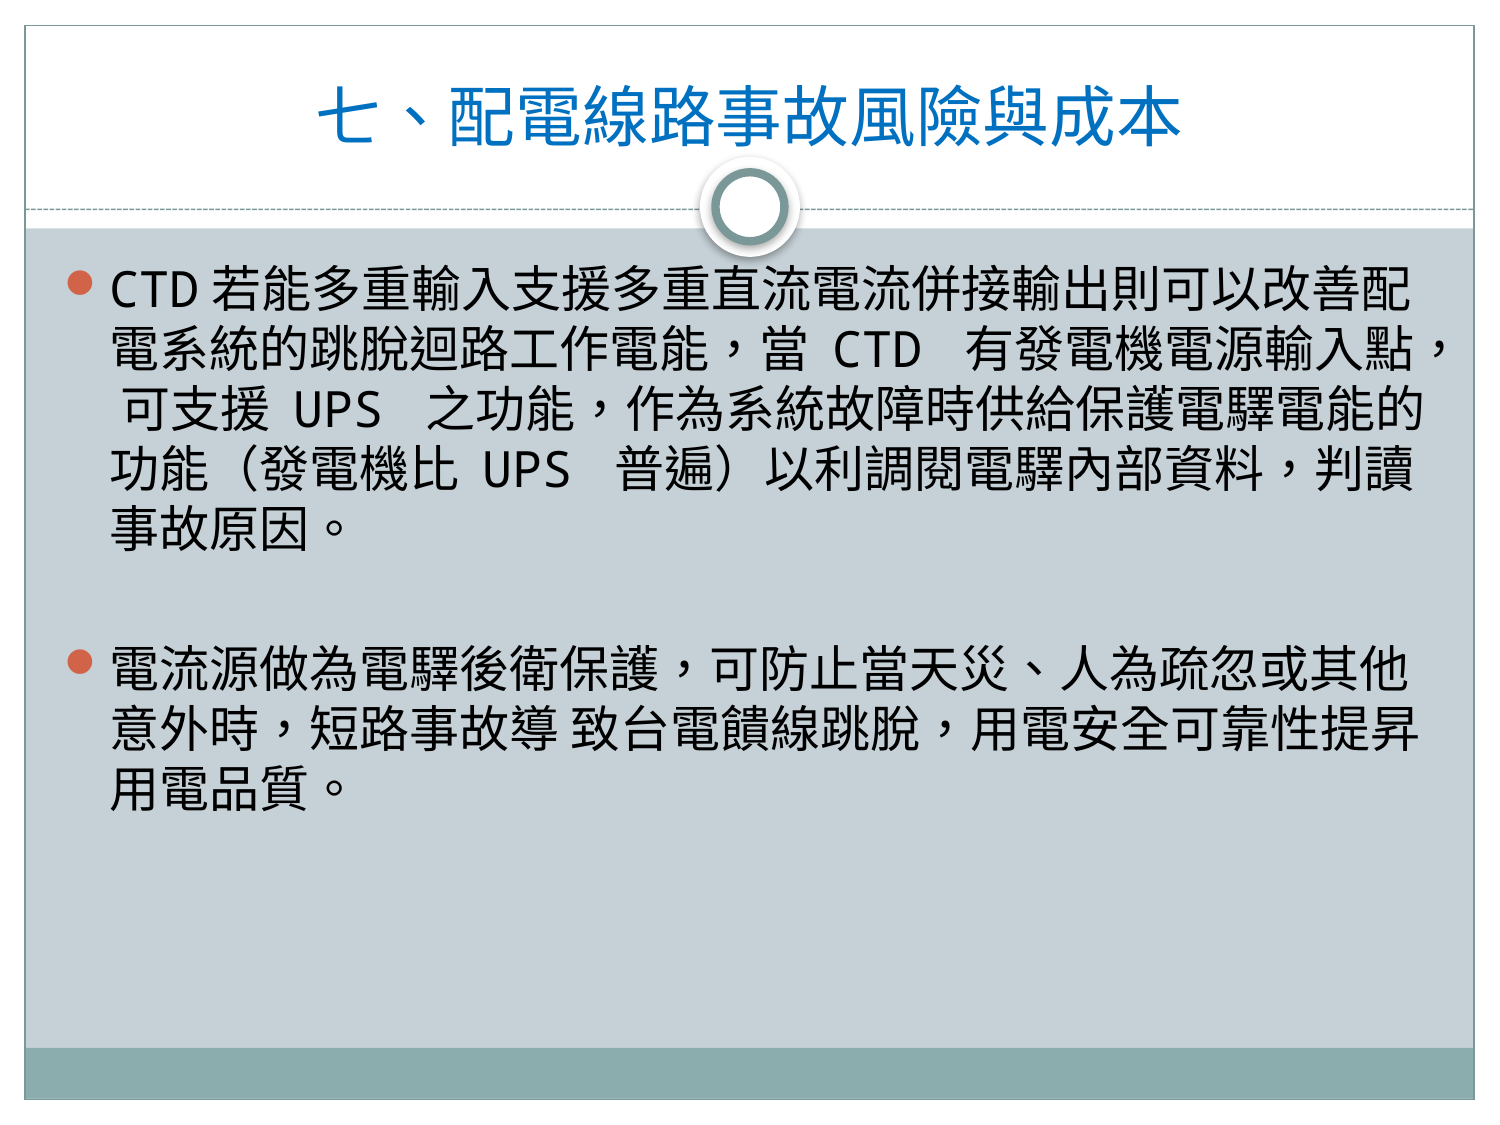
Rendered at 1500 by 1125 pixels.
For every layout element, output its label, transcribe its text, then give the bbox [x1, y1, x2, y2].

title 七、配電線路事故風險與成本 [49, 37, 1450, 162]
list CTD若能多重輸入支援多重直流電流併接輸出則可以改善配電系統的跳脫迴路工作電能，當 CTD 有發電機電源輸入點， 可支援 UPS 之功能，作為系統故障時供給保護電驛電能的功能（發電機比 UPS 普遍）以利調閱電驛內部資料，判讀事故原因。 電流源做為電驛後衛保護，可防止當天災、人為疏忽或其他意外時，短路事故導 致台電饋線跳脫，用電安全可靠性提昇用電品質。 [49, 250, 1445, 1001]
